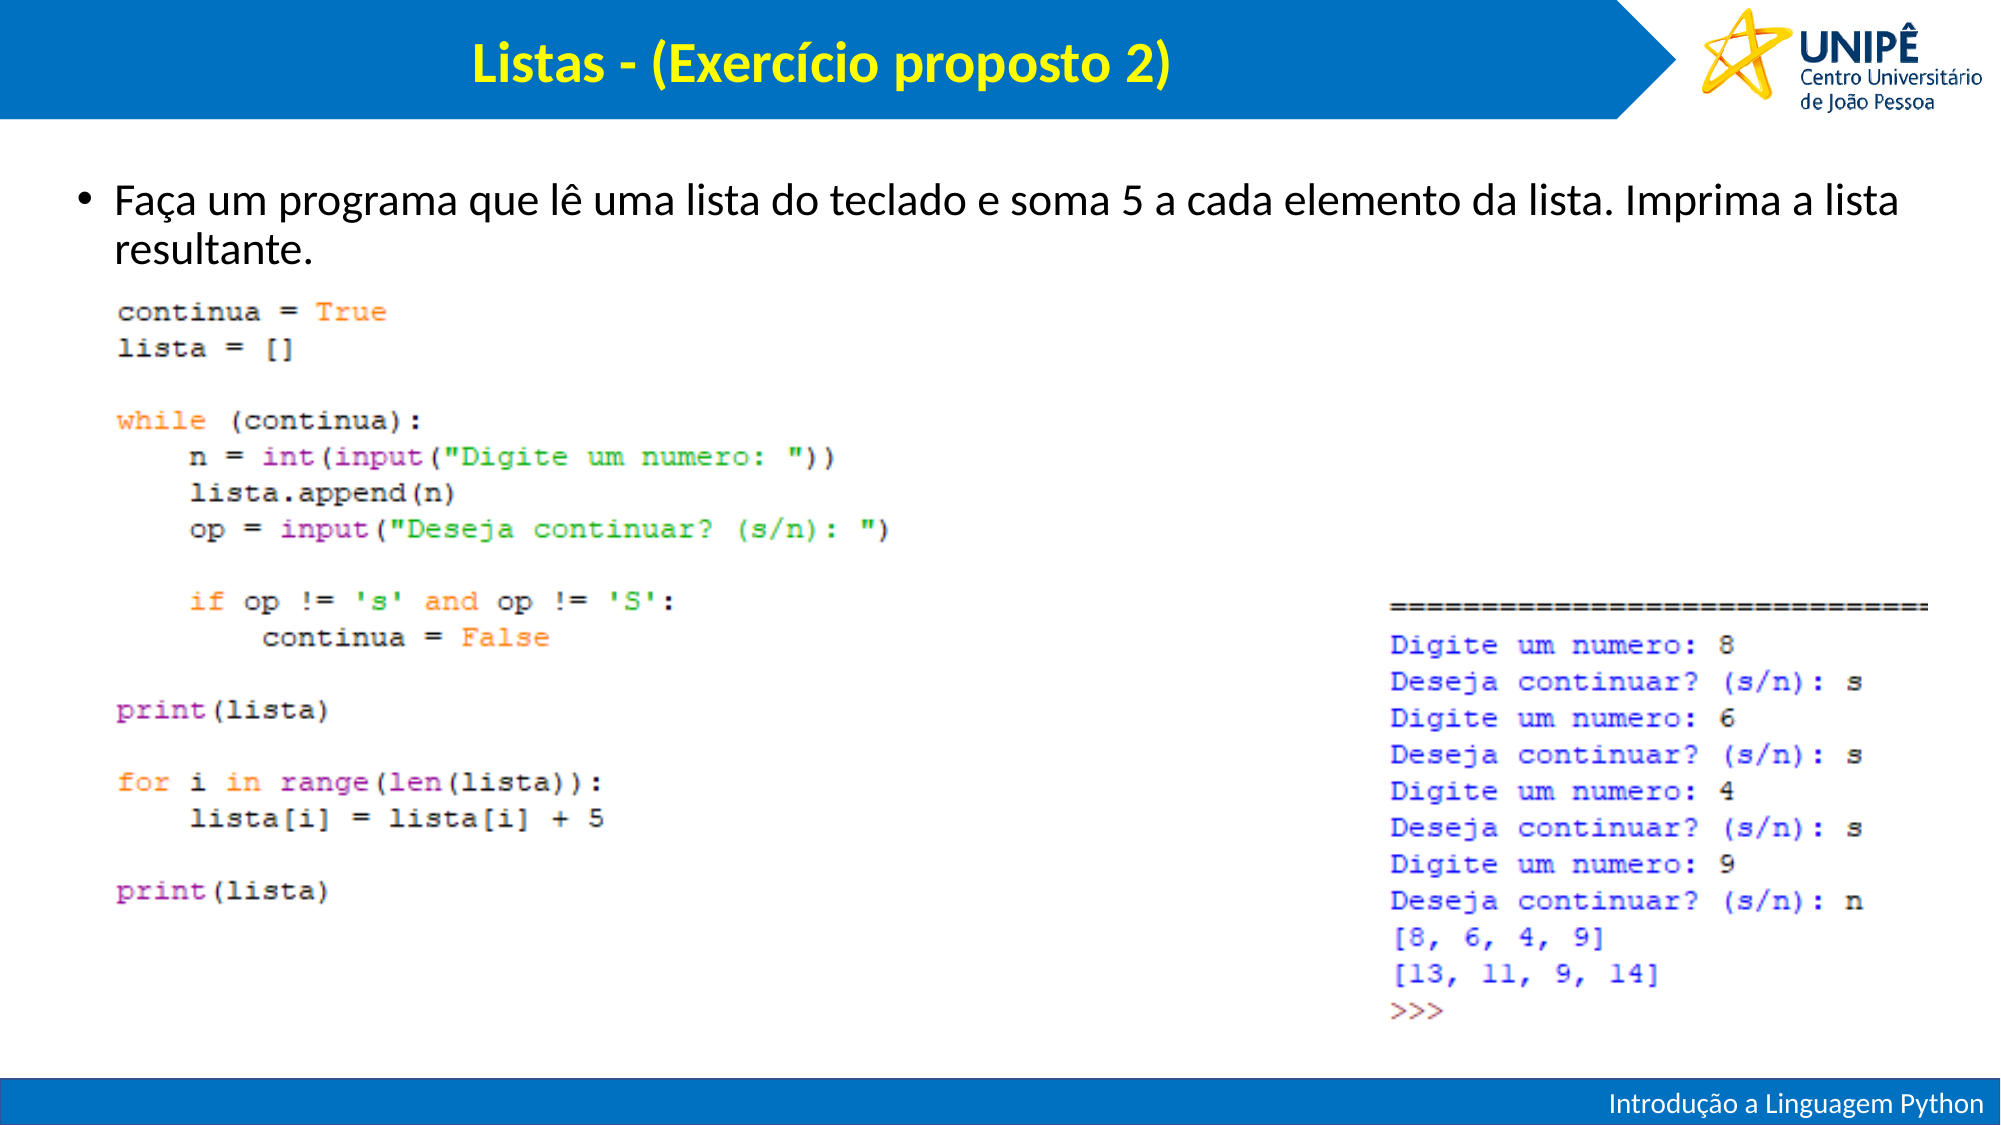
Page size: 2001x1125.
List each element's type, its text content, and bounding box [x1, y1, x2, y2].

text_box Listas - (Exercício proposto 2) [0, 0, 1677, 120]
text_box Faça um programa que lê uma lista do teclado e soma 5 a cada elemento da lista. Imprima a lista resultante. [61, 168, 1959, 1031]
picture [1698, 0, 1987, 175]
picture [1381, 595, 1928, 1031]
picture [113, 294, 902, 937]
